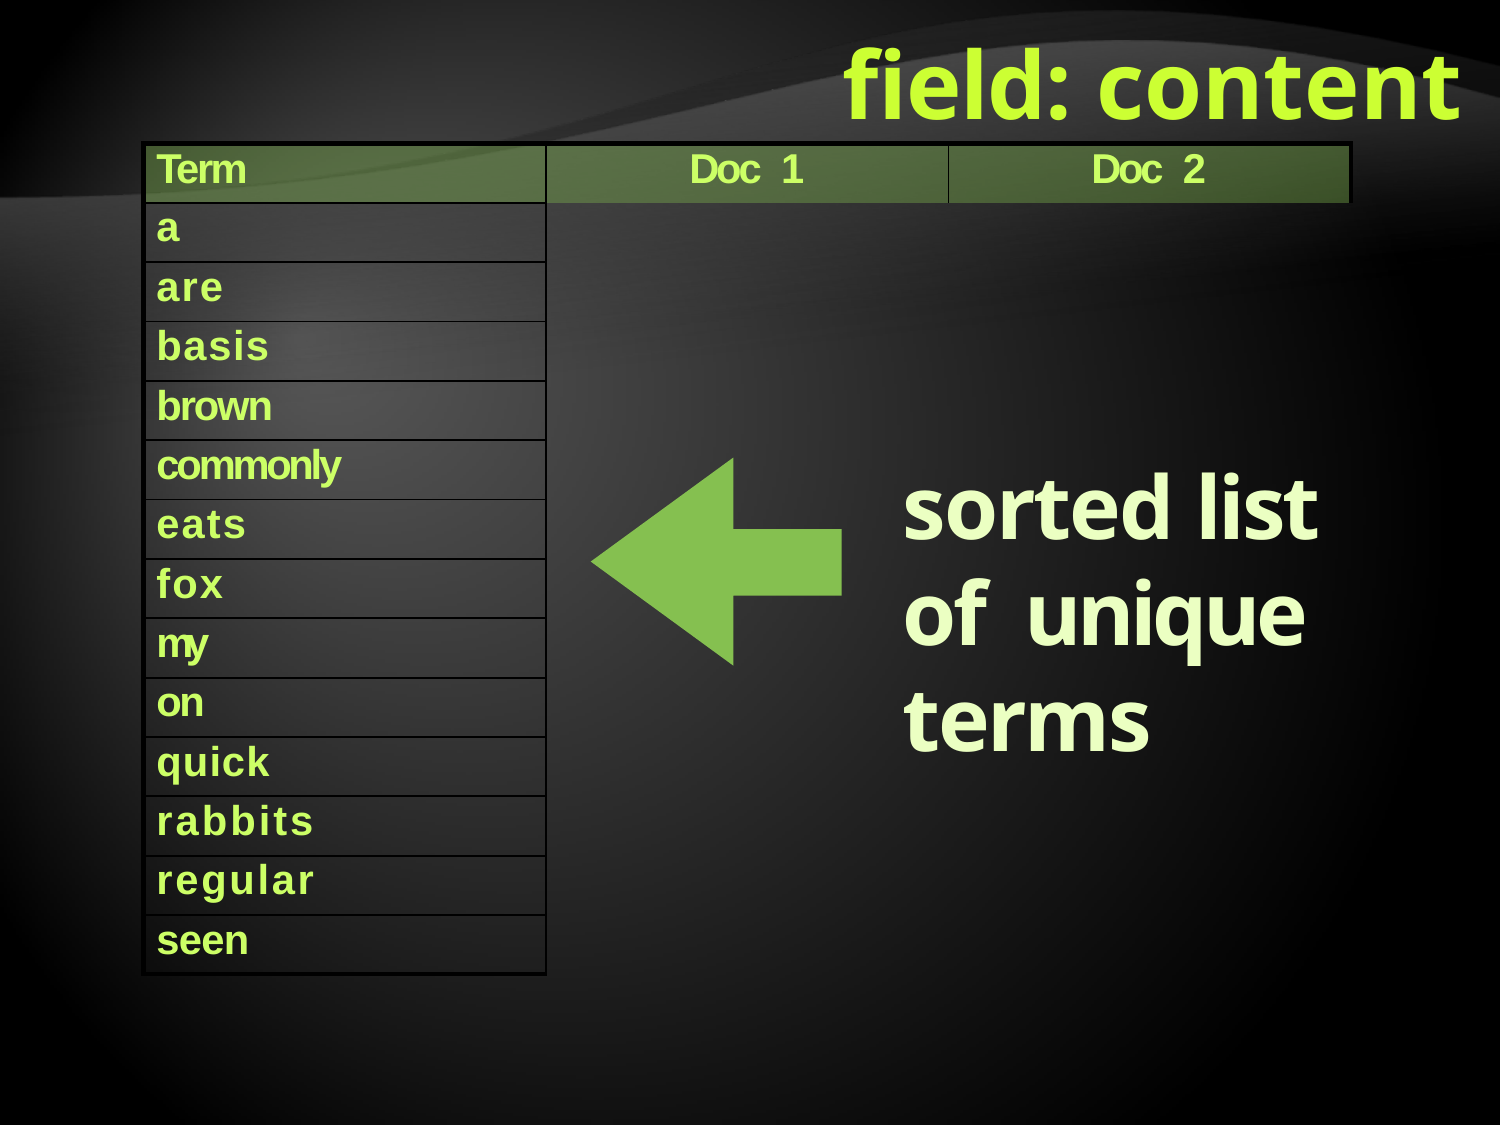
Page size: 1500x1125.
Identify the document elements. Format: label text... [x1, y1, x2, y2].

table_cell rabbits [146, 797, 545, 855]
table_cell fox [146, 560, 545, 617]
table_cell commonly [146, 441, 545, 499]
table_cell my [146, 619, 545, 677]
picture [0, 0, 1500, 1125]
table_cell eats [146, 500, 545, 558]
table_header Doc 2 [949, 177, 1349, 203]
text_box sorted list of unique terms [900, 450, 1410, 770]
table_cell quick [146, 738, 545, 795]
table_header Doc 1 [547, 177, 948, 203]
title field: content [300, 0, 1463, 177]
table_cell regular [146, 857, 545, 914]
table_cell seen [146, 916, 545, 972]
table_cell [547, 203, 1351, 974]
table_cell a [146, 204, 545, 261]
table_cell on [146, 679, 545, 736]
table_cell brown [146, 382, 545, 439]
text_box [590, 457, 842, 666]
table_header Term [146, 146, 545, 202]
table_cell are [146, 263, 545, 321]
table_cell basis [146, 322, 545, 380]
